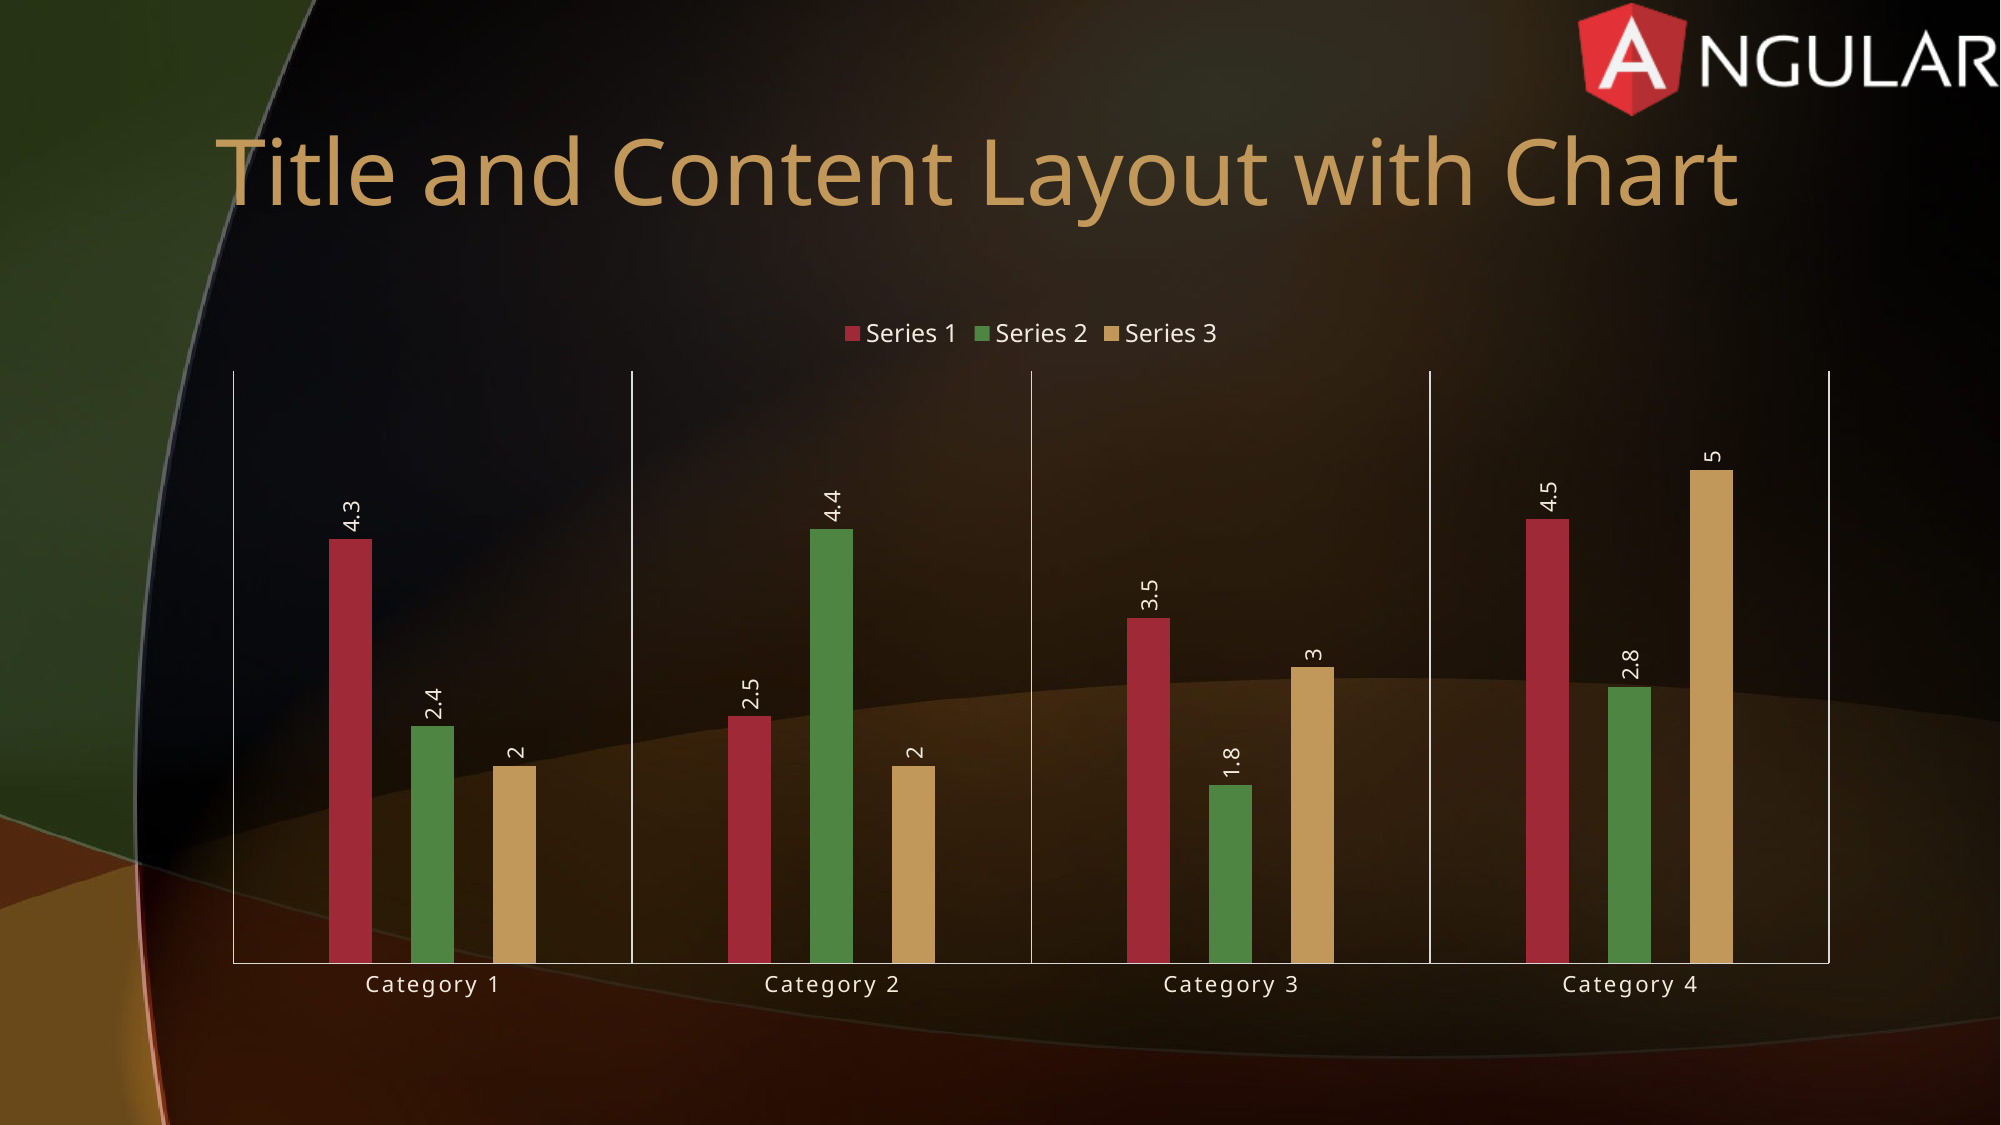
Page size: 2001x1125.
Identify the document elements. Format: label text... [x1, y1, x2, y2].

chart [199, 299, 1863, 1014]
title Title and Content Layout with Chart [200, 59, 1863, 278]
picture [0, 0, 2001, 1125]
